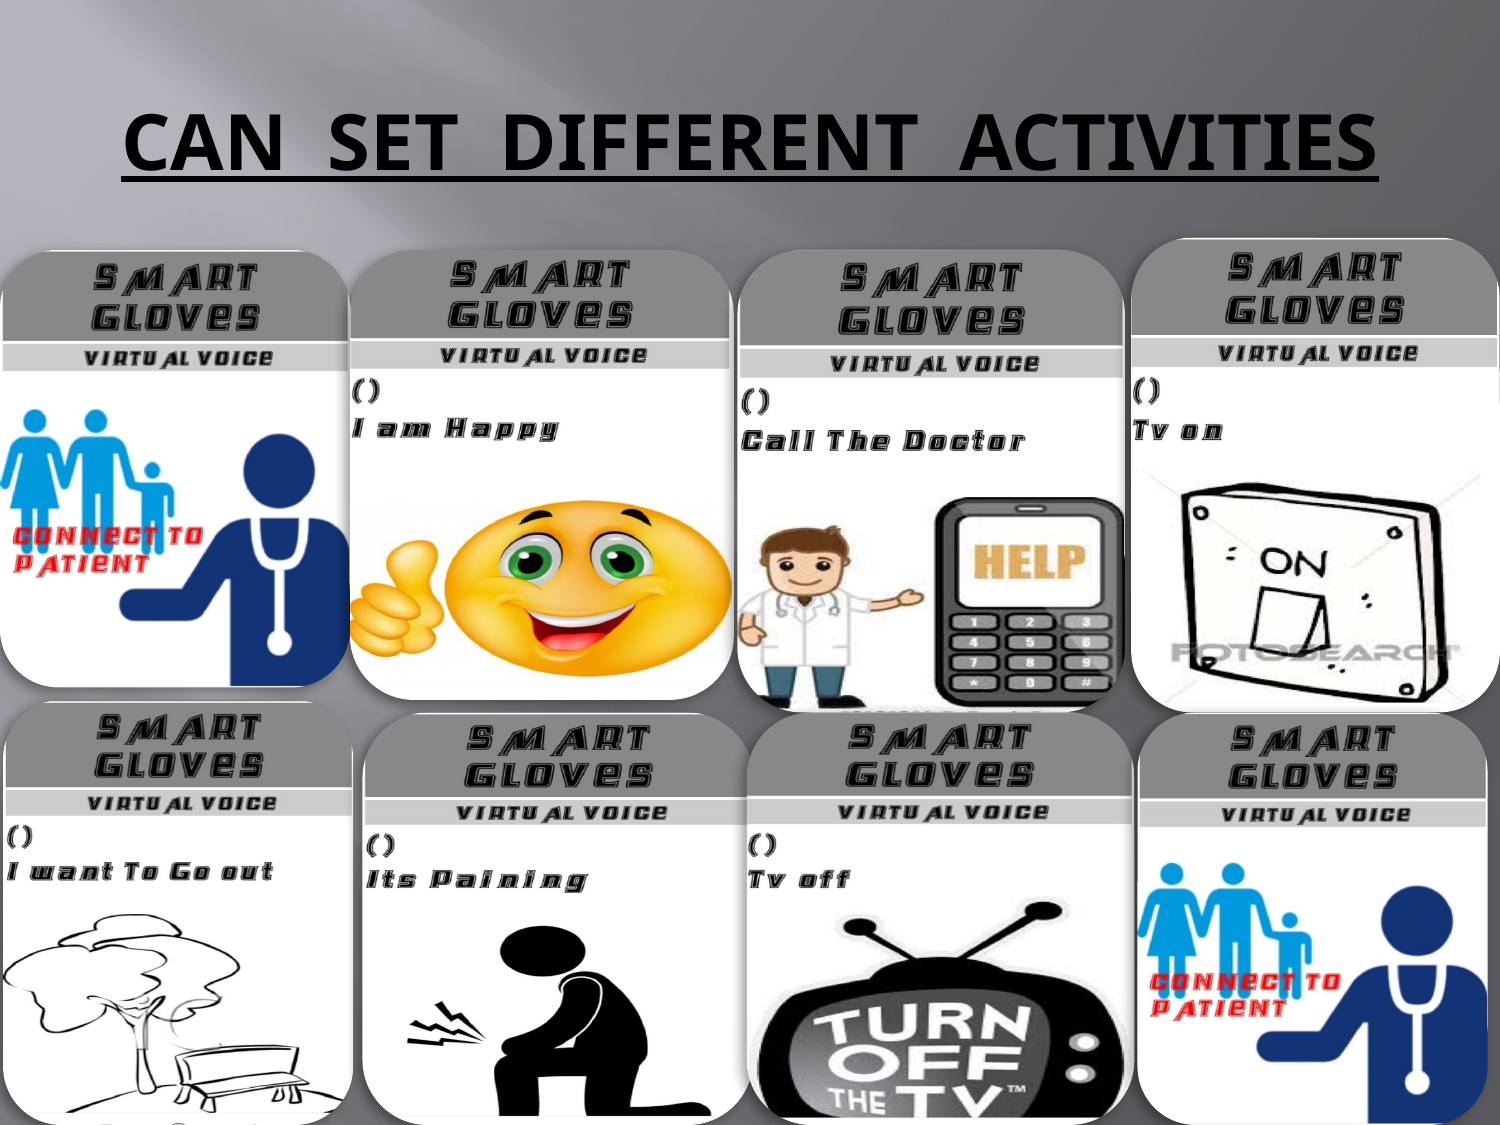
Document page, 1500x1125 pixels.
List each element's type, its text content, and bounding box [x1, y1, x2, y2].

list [349, 249, 735, 701]
picture [362, 237, 1500, 1125]
picture [0, 249, 349, 688]
picture [2, 699, 354, 1125]
title CAN SET DIFFERENT ACTIVITIES [75, 45, 1425, 233]
